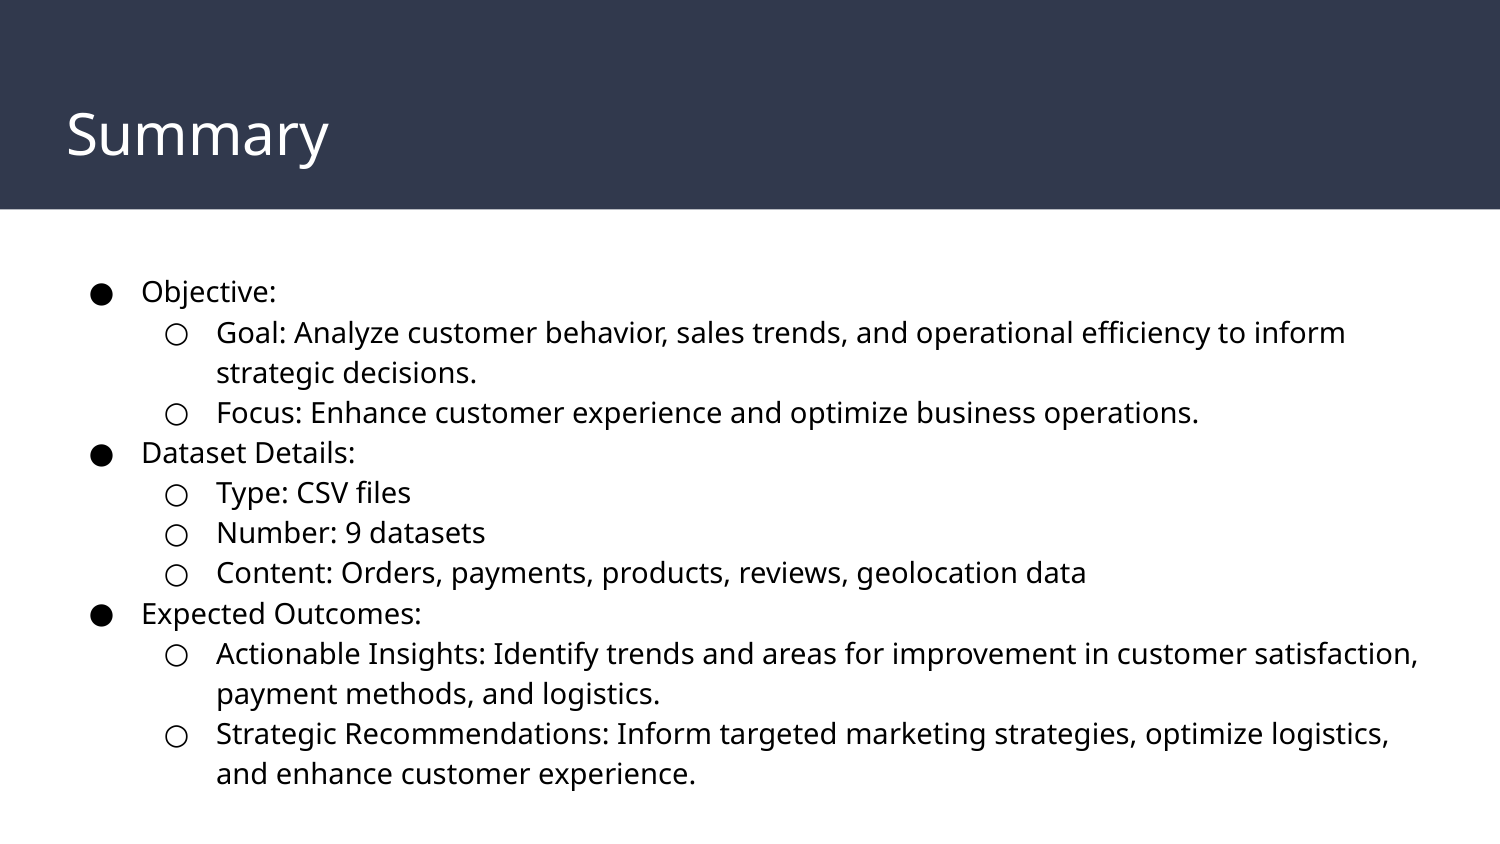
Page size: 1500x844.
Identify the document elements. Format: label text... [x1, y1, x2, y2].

list Objective: Goal: Analyze customer behavior, sales trends, and operational efficiency to inform strategic decisions. Focus: Enhance customer experience and optimize business operations. Dataset Details: Type: CSV files Number: 9 datasets Content: Orders, payments, products, reviews, geolocation data Expected Outcomes: Actionable Insights: Identify trends and areas for improvement in customer satisfaction, payment methods, and logistics. Strategic Recommendations: Inform targeted marketing strategies, optimize logistics, and enhance customer experience. [51, 253, 1456, 802]
title Summary [51, 82, 1449, 185]
